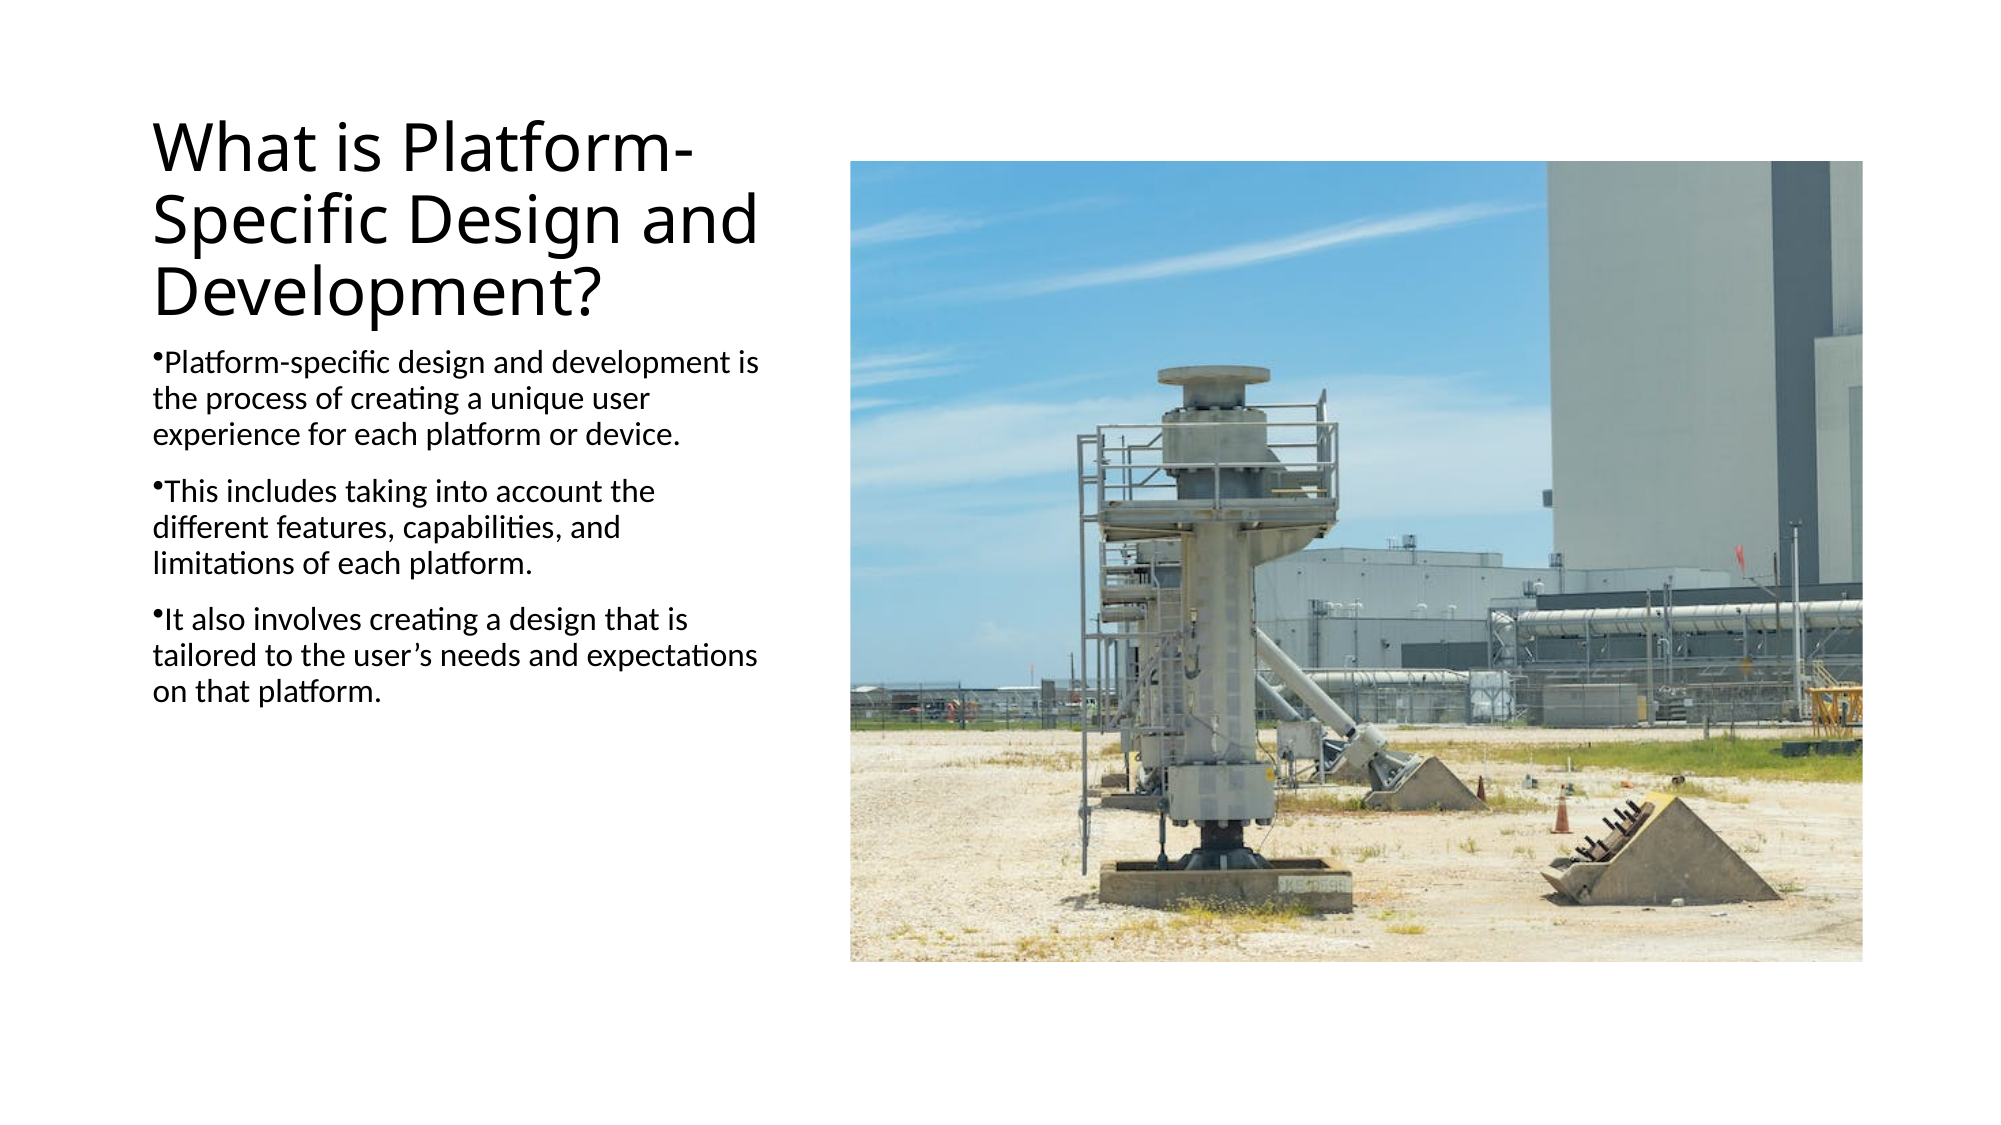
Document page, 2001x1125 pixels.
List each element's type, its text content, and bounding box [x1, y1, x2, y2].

title What is Platform-Specific Design and Development? [137, 75, 783, 337]
list Platform-specific design and development is the process of creating a unique user experience for each platform or device. This includes taking into account the different features, capabilities, and limitations of each platform. It also involves creating a design that is tailored to the user’s needs and expectations on that platform. [137, 337, 783, 963]
picture [850, 161, 1863, 962]
